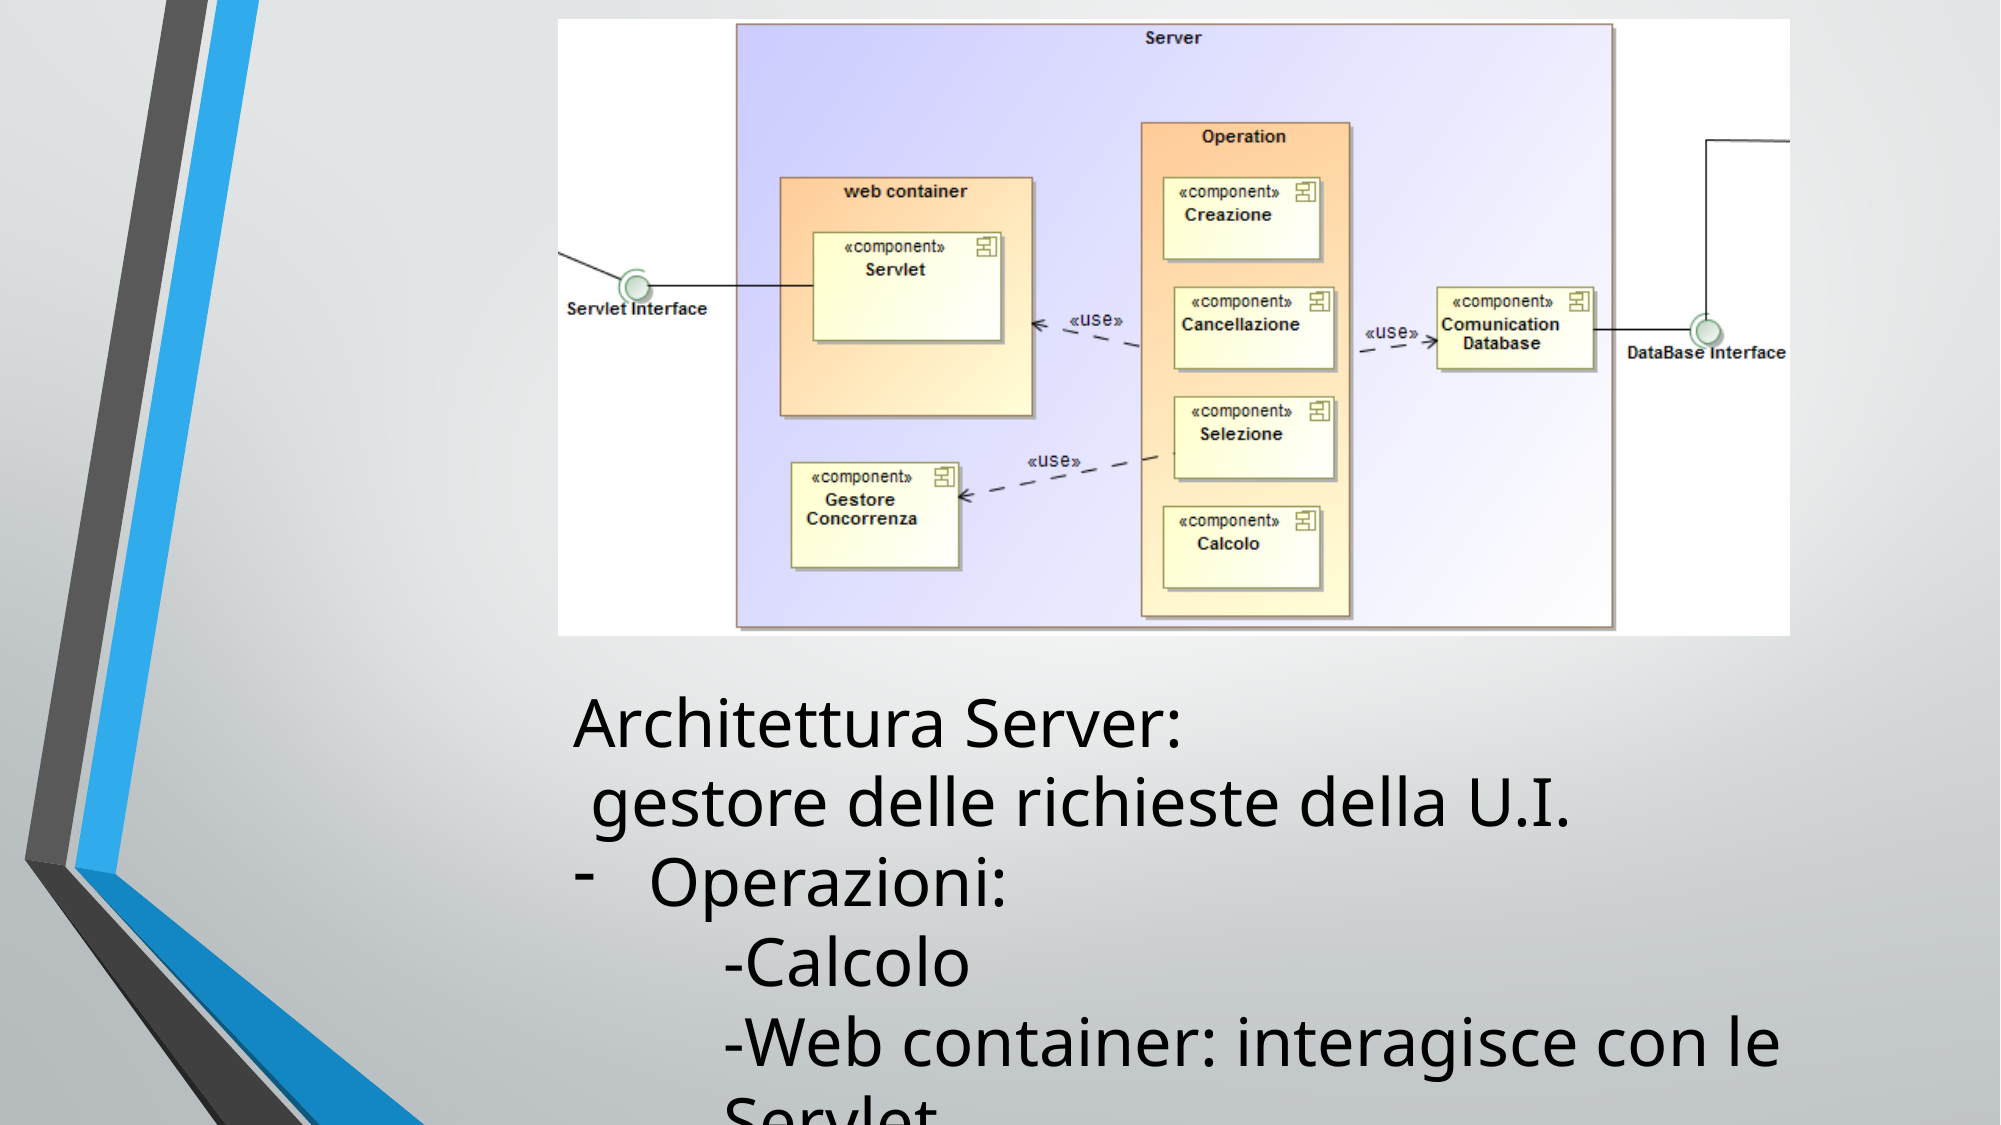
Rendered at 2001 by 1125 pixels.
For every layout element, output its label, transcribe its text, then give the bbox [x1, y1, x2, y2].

text_box Architettura Server: gestore delle richieste della U.I. Operazioni: -Calcolo -Web container: interagisce con le Servlet [558, 672, 1914, 1125]
picture [558, 19, 1791, 636]
